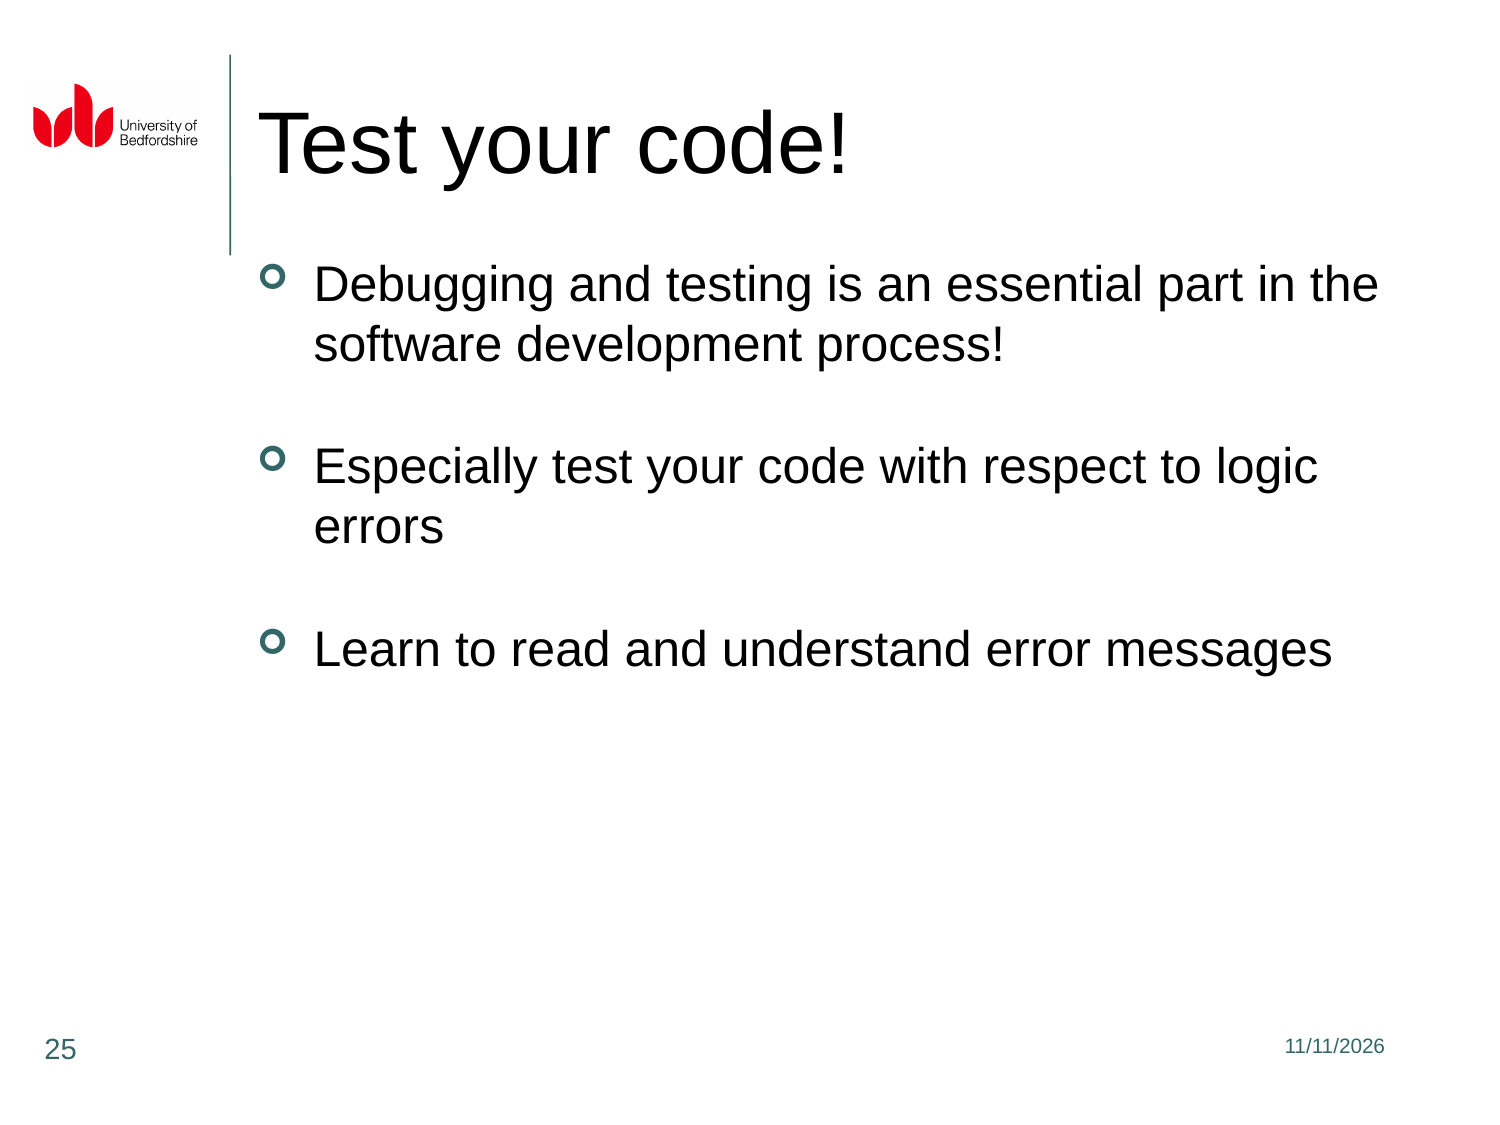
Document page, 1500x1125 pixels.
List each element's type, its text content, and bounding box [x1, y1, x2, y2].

picture [29, 78, 201, 152]
slide_number 25 [29, 1023, 242, 1099]
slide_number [1087, 1025, 1400, 1100]
list Debugging and testing is an essential part in the software development process! Especially test your code with respect to logic errors Learn to read and understand error messages [241, 243, 1448, 1036]
title Test your code! [241, 44, 1426, 233]
